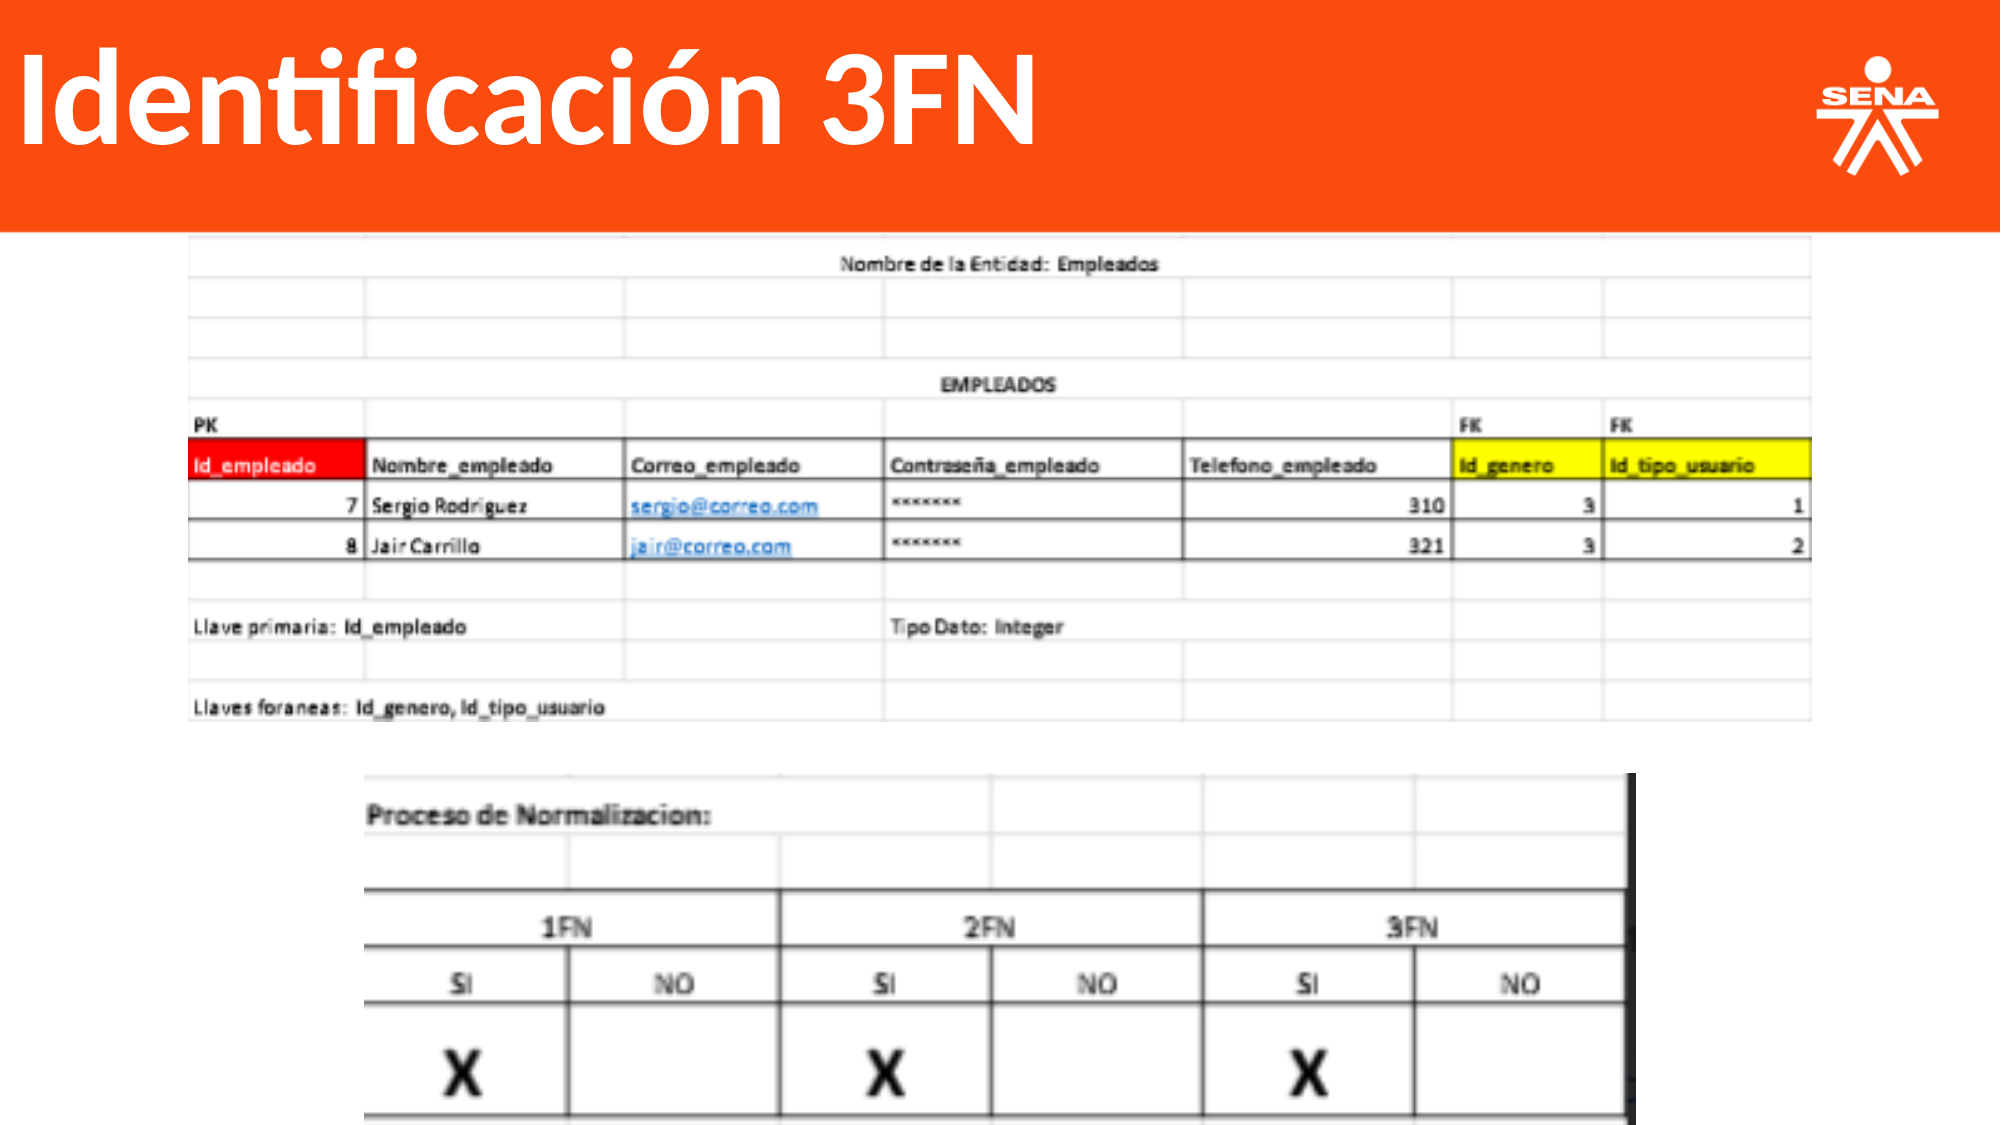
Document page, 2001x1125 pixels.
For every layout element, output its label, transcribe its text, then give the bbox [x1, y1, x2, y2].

text_box Identificación 3FN [0, 0, 1607, 180]
picture [0, 0, 2000, 1125]
